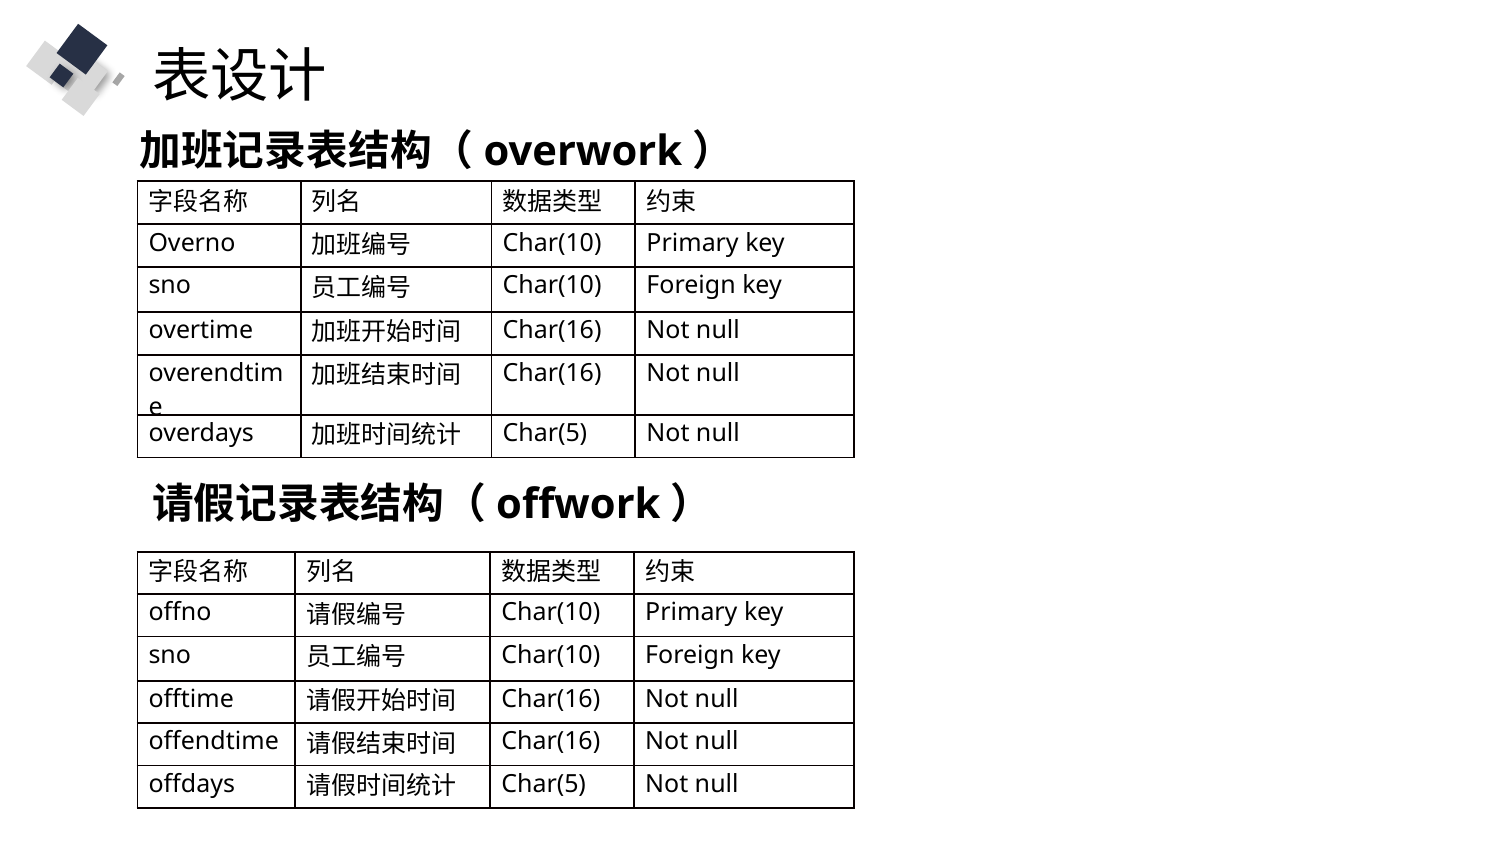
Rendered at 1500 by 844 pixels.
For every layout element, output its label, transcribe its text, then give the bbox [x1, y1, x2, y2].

table_header 字段名称 [138, 553, 294, 593]
table_cell offno [138, 595, 294, 636]
table_header 数据类型 [491, 553, 633, 593]
table_cell Primary key [636, 225, 853, 266]
text_box 加班记录表结构（overwork） [124, 115, 959, 181]
table_header 约束 [635, 553, 853, 593]
table_cell Char(10) [492, 268, 634, 311]
table_cell 请假结束时间 [296, 724, 489, 765]
table_cell Char(10) [491, 595, 633, 636]
table_cell Char(16) [492, 313, 634, 354]
table_cell 请假时间统计 [296, 766, 489, 807]
table_cell Not null [636, 356, 853, 414]
table_cell Not null [636, 313, 853, 354]
table_cell 员工编号 [302, 268, 491, 311]
table_cell Foreign key [636, 268, 853, 311]
table_header 列名 [302, 182, 491, 223]
table_cell overendtime [138, 356, 300, 414]
table_header 列名 [296, 553, 489, 593]
text_box 请假记录表结构（offwork） [137, 469, 971, 534]
table_cell 加班结束时间 [302, 356, 491, 414]
table_cell 请假开始时间 [296, 682, 489, 722]
table_cell Char(16) [491, 682, 633, 722]
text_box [32, 36, 115, 116]
table_cell Char(10) [491, 637, 633, 680]
table_cell sno [138, 268, 300, 311]
table_cell Primary key [635, 595, 853, 636]
table_cell Char(5) [491, 766, 633, 807]
table_cell 请假编号 [296, 595, 489, 636]
table_header 数据类型 [492, 182, 634, 223]
table_cell offendtime [138, 724, 294, 765]
table_cell Not null [635, 682, 853, 722]
table_cell 加班时间统计 [302, 416, 491, 457]
table_cell Char(10) [492, 225, 634, 266]
table_cell overtime [138, 313, 300, 354]
table_cell Overno [138, 225, 300, 266]
table_cell Foreign key [635, 637, 853, 680]
table_cell offtime [138, 682, 294, 722]
table_header 字段名称 [138, 182, 300, 223]
table_header 约束 [636, 182, 853, 223]
table_cell offdays [138, 766, 294, 807]
text_box 表设计 [137, 30, 343, 115]
table_cell sno [138, 637, 294, 680]
table_cell Not null [636, 416, 853, 457]
table_cell 员工编号 [296, 637, 489, 680]
table_cell Char(5) [492, 416, 634, 457]
table_cell Not null [635, 724, 853, 765]
table_cell Not null [635, 766, 853, 807]
table_cell Char(16) [491, 724, 633, 765]
table_cell overdays [138, 416, 300, 457]
table_cell 加班开始时间 [302, 313, 491, 354]
table_cell 加班编号 [302, 225, 491, 266]
table_cell Char(16) [492, 356, 634, 414]
